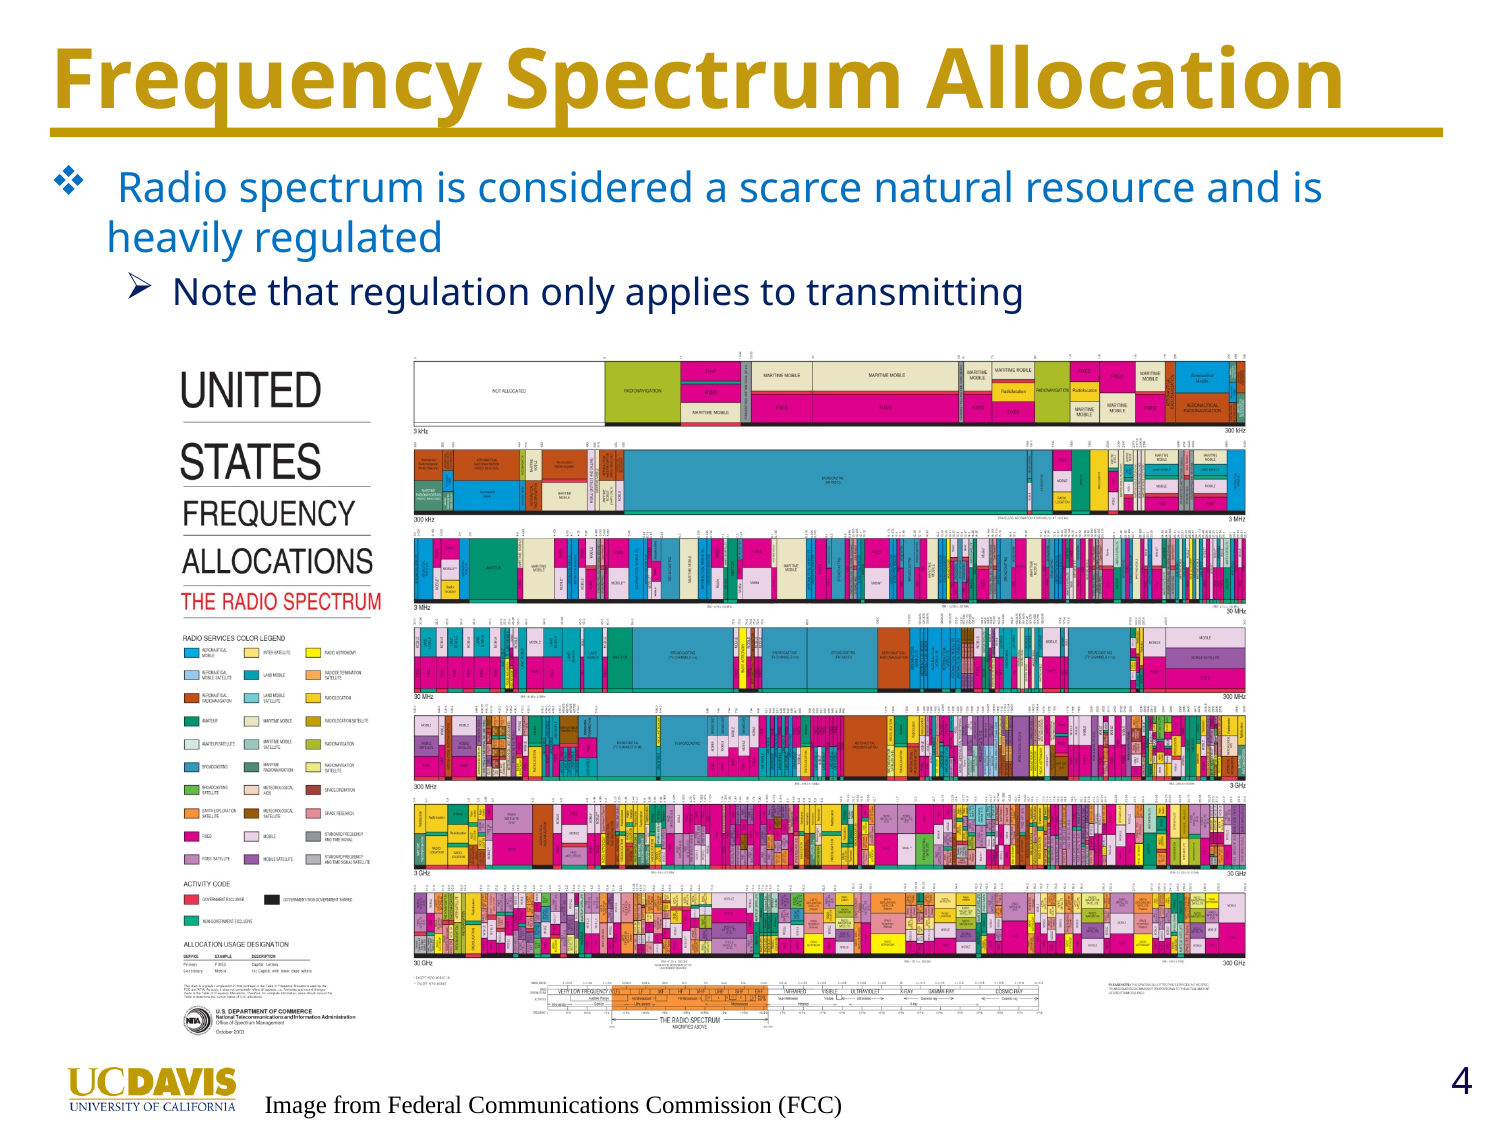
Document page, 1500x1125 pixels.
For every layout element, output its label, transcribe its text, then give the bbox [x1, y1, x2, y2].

picture [137, 324, 1282, 1057]
picture [67, 1067, 236, 1111]
text_box Image from Federal Communications Commission (FCC) [249, 1081, 859, 1125]
list Radio spectrum is considered a scarce natural resource and is heavily regulated Note that regulation only applies to transmitting [49, 152, 1444, 865]
title Frequency Spectrum Allocation [49, 0, 1444, 151]
